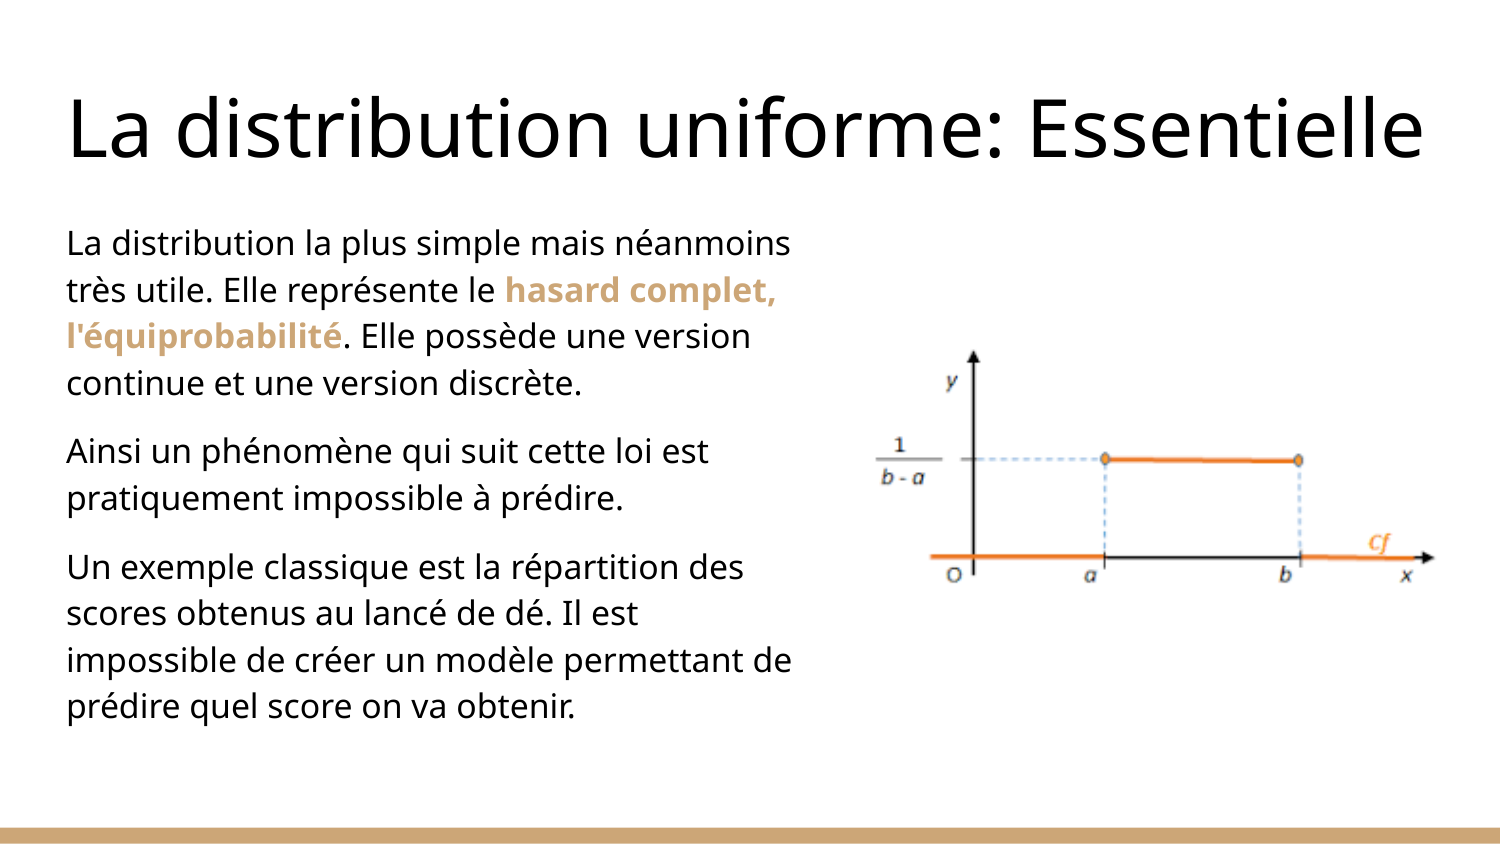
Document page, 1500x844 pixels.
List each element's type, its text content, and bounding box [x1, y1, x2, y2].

list La distribution la plus simple mais néanmoins très utile. Elle représente le hasard complet, l'équiprobabilité. Elle possède une version continue et une version discrète. Ainsi un phénomène qui suit cette loi est pratiquement impossible à prédire. Un exemple classique est la répartition des scores obtenus au lancé de dé. Il est impossible de créer un modèle permettant de prédire quel score on va obtenir. [51, 200, 815, 752]
picture [844, 328, 1463, 624]
title La distribution uniforme: Essentielle [51, 51, 1449, 189]
